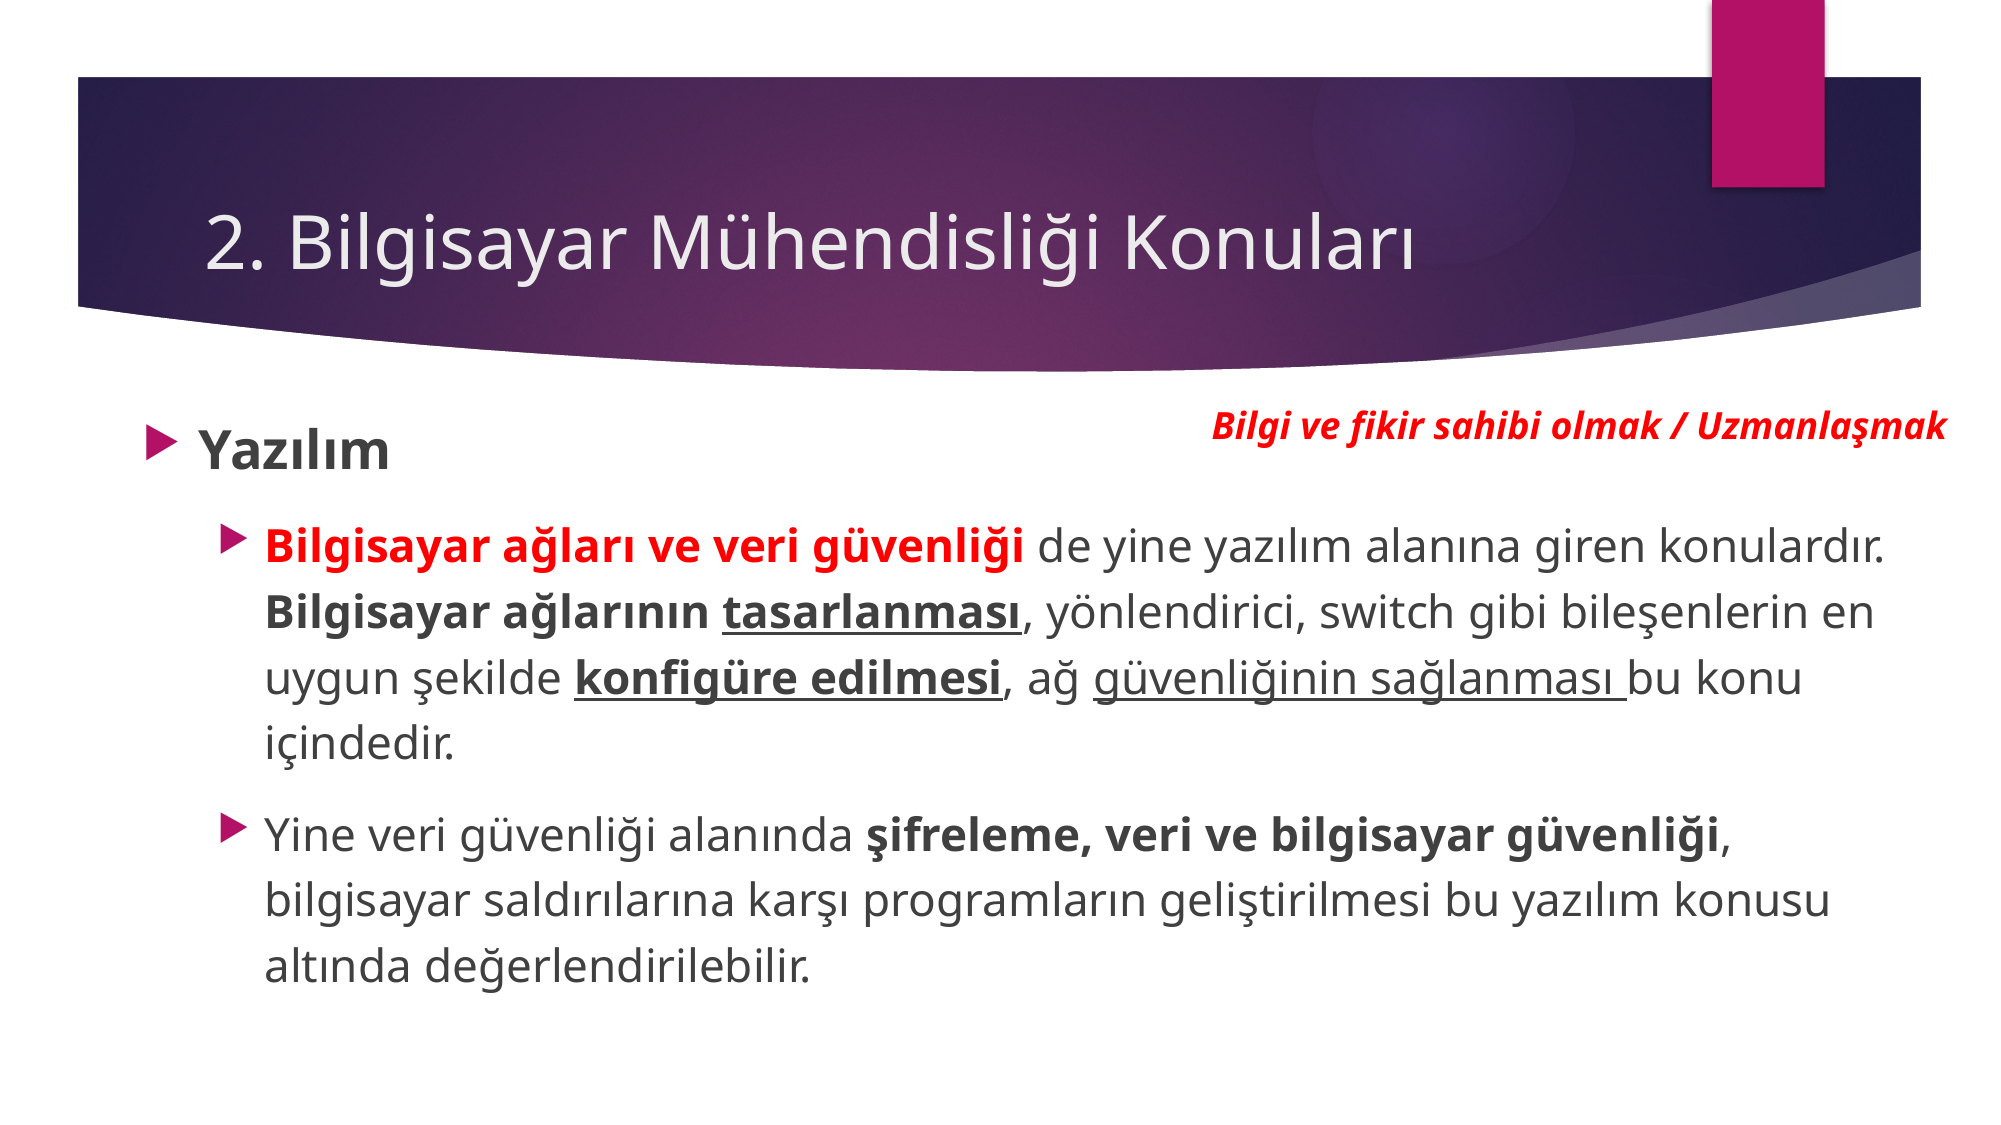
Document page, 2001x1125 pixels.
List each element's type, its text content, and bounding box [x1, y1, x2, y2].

list Yazılım Bilgisayar ağları ve veri güvenliği de yine yazılım alanına giren konulardır. Bilgisayar ağlarının tasarlanması, yönlendirici, switch gibi bileşenlerin en uygun şekilde konfigüre edilmesi, ağ güvenliğinin sağlanması bu konu içindedir. Yine veri güvenliği alanında şifreleme, veri ve bilgisayar güvenliği, bilgisayar saldırılarına karşı programların geliştirilmesi bu yazılım konusu altında değerlendirilebilir. [127, 394, 1919, 1108]
title 2. Bilgisayar Mühendisliği Konuları [189, 159, 1627, 320]
text_box Bilgi ve fikir sahibi olmak / Uzmanlaşmak [1196, 394, 1963, 455]
